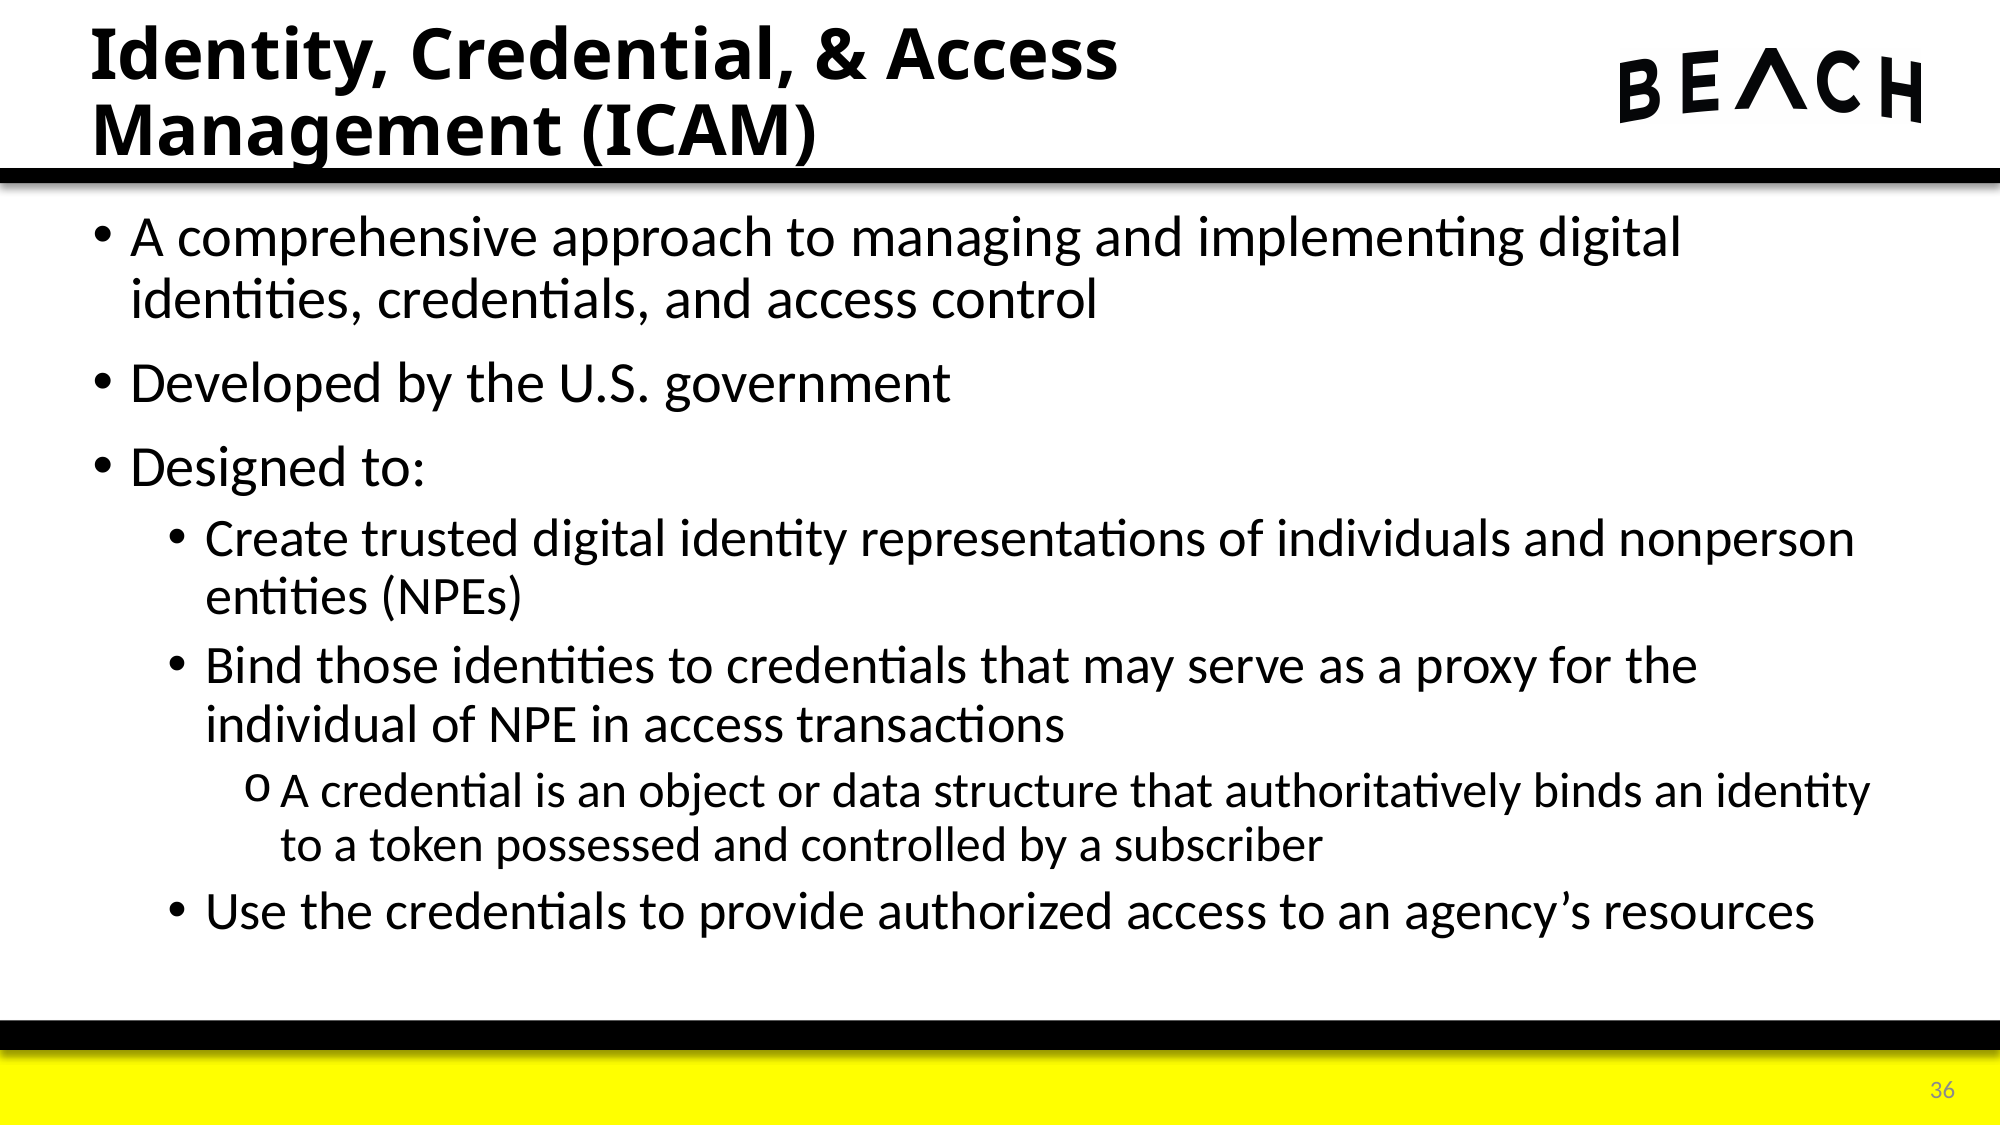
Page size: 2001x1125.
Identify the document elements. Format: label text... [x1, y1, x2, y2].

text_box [0, 1020, 2000, 1125]
text_box [0, 167, 2000, 184]
picture [1620, 48, 1921, 124]
text_box Identity, Credential, & Access Management (ICAM) [75, 10, 1565, 179]
list A comprehensive approach to managing and implementing digital identities, credentials, and access control Developed by the U.S. government Designed to: Create trusted digital identity representations of individuals and nonperson entities (NPEs) Bind those identities to credentials that may serve as a proxy for the individual of NPE in access transactions A credential is an object or data structure that authoritatively binds an identity to a token possessed and controlled by a subscriber Use the credentials to provide authorized access to an agency’s resources [77, 198, 1921, 1012]
